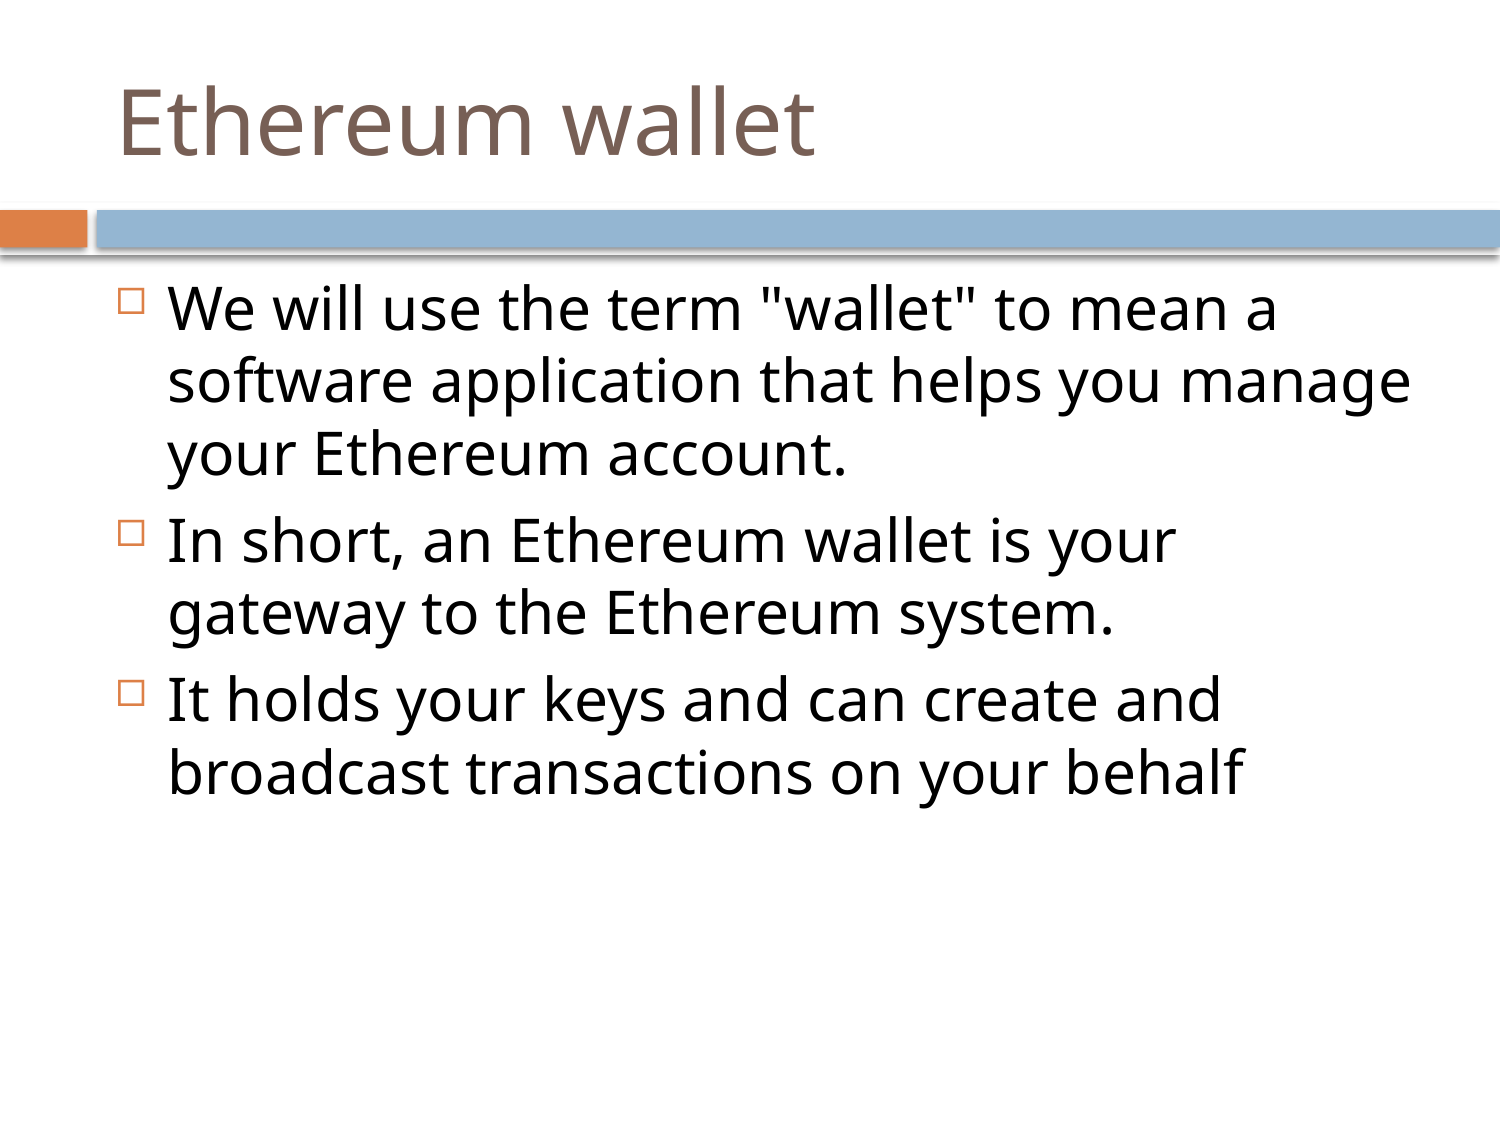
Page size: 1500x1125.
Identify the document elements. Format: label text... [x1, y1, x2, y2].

list We will use the term "wallet" to mean a software application that helps you manage your Ethereum account. In short, an Ethereum wallet is your gateway to the Ethereum system. It holds your keys and can create and broadcast transactions on your behalf [100, 262, 1438, 1000]
title Ethereum wallet [100, 37, 1438, 200]
